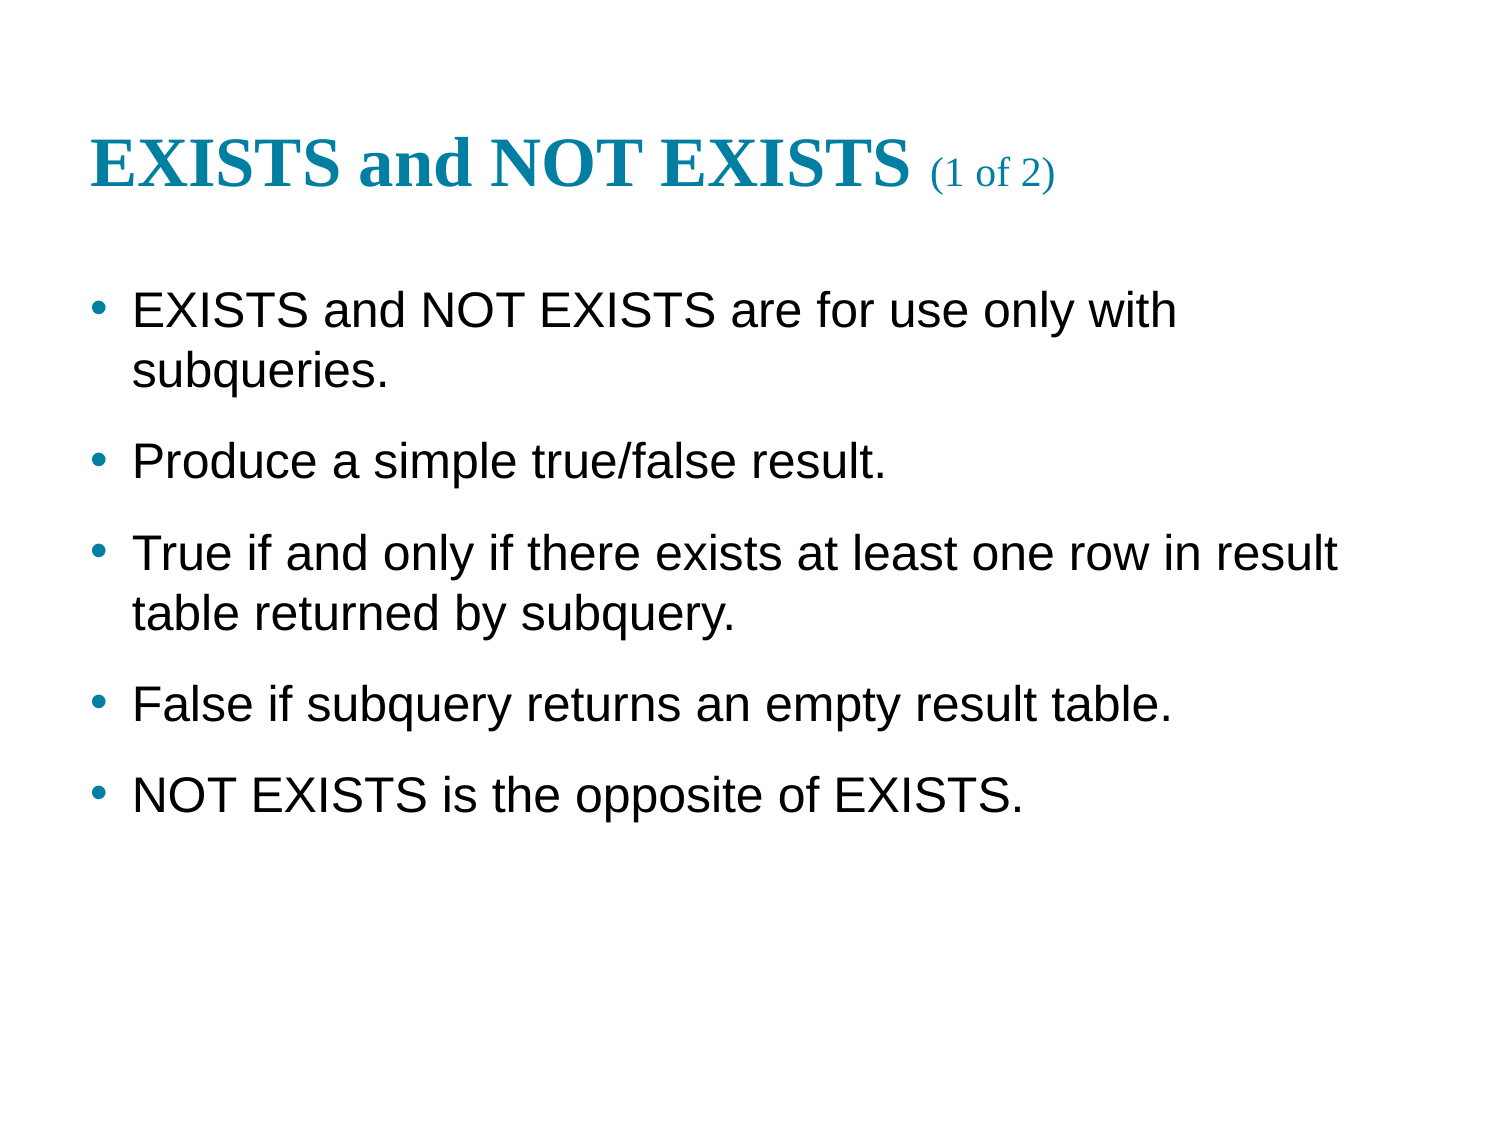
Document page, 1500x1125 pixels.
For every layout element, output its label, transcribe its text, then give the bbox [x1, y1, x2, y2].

title EXISTS and NOT EXISTS (1 of 2) [75, 35, 1425, 216]
list EXISTS and NOT EXISTS are for use only with subqueries. Produce a simple true/false result. True if and only if there exists at least one row in result table returned by subquery. False if subquery returns an empty result table. NOT EXISTS is the opposite of EXISTS. [75, 262, 1425, 868]
